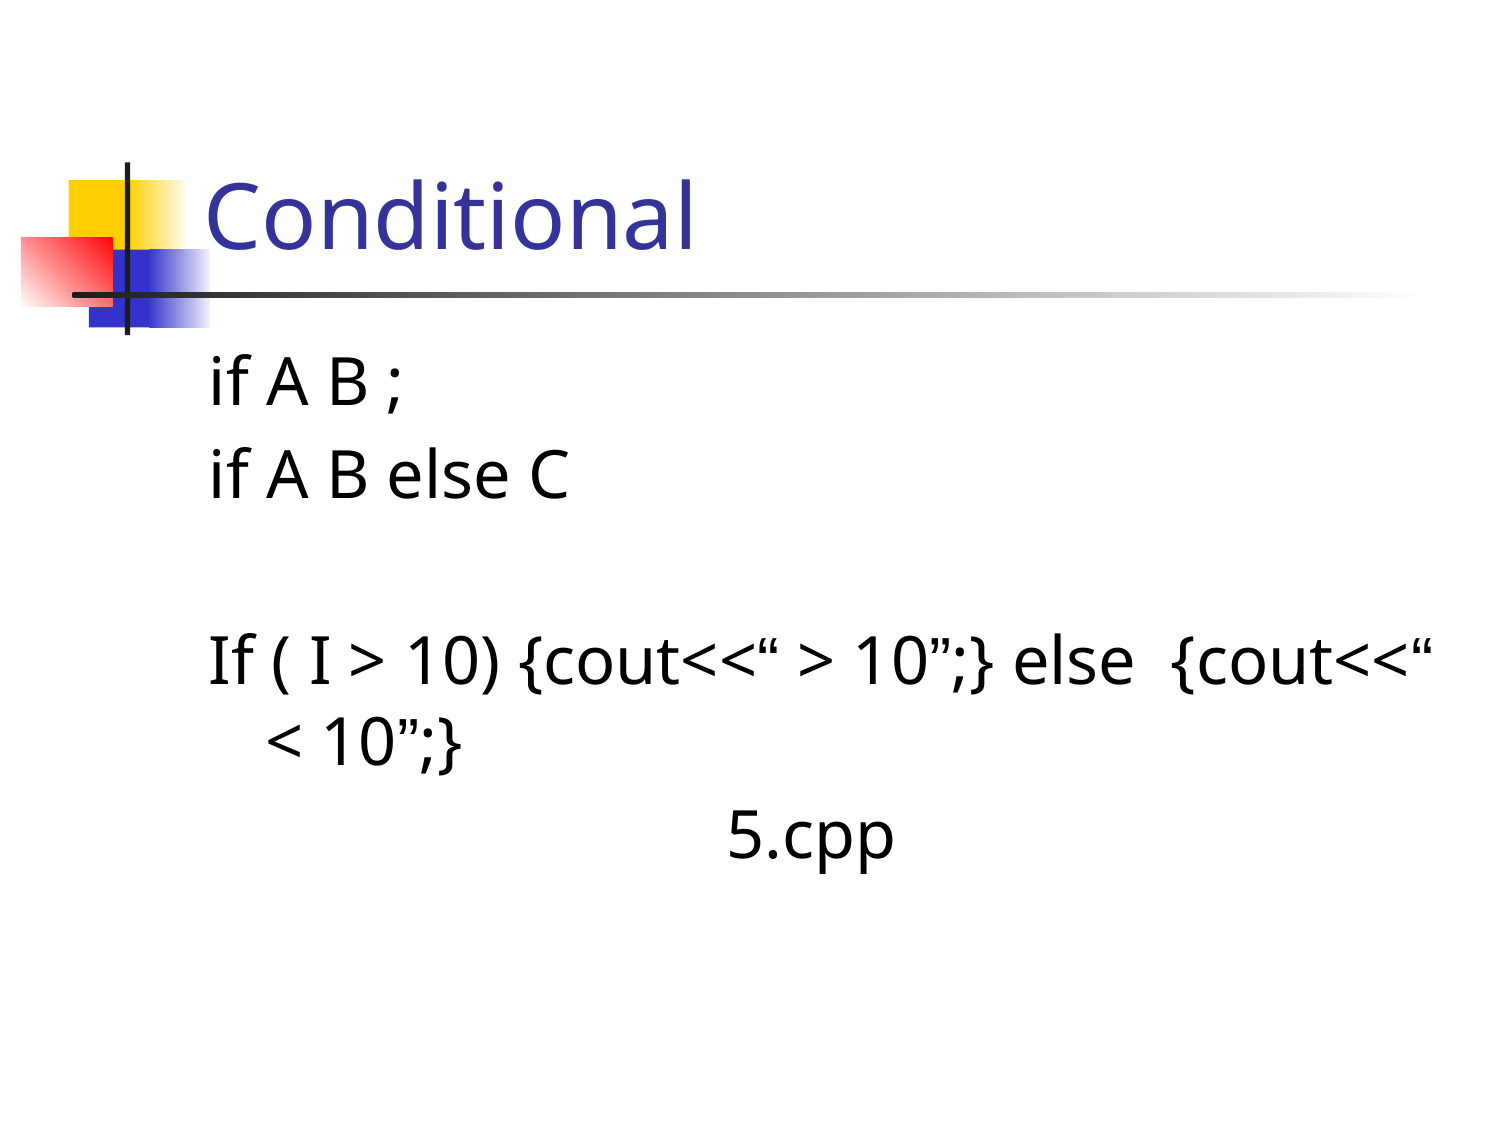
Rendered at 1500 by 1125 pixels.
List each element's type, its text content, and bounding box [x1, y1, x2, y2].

list if A B ; if A B else C If ( I > 10) {cout<<“ > 10”;} else {cout<<“ < 10”;} 5.cpp [193, 330, 1470, 1007]
title Conditional [188, 34, 1468, 276]
